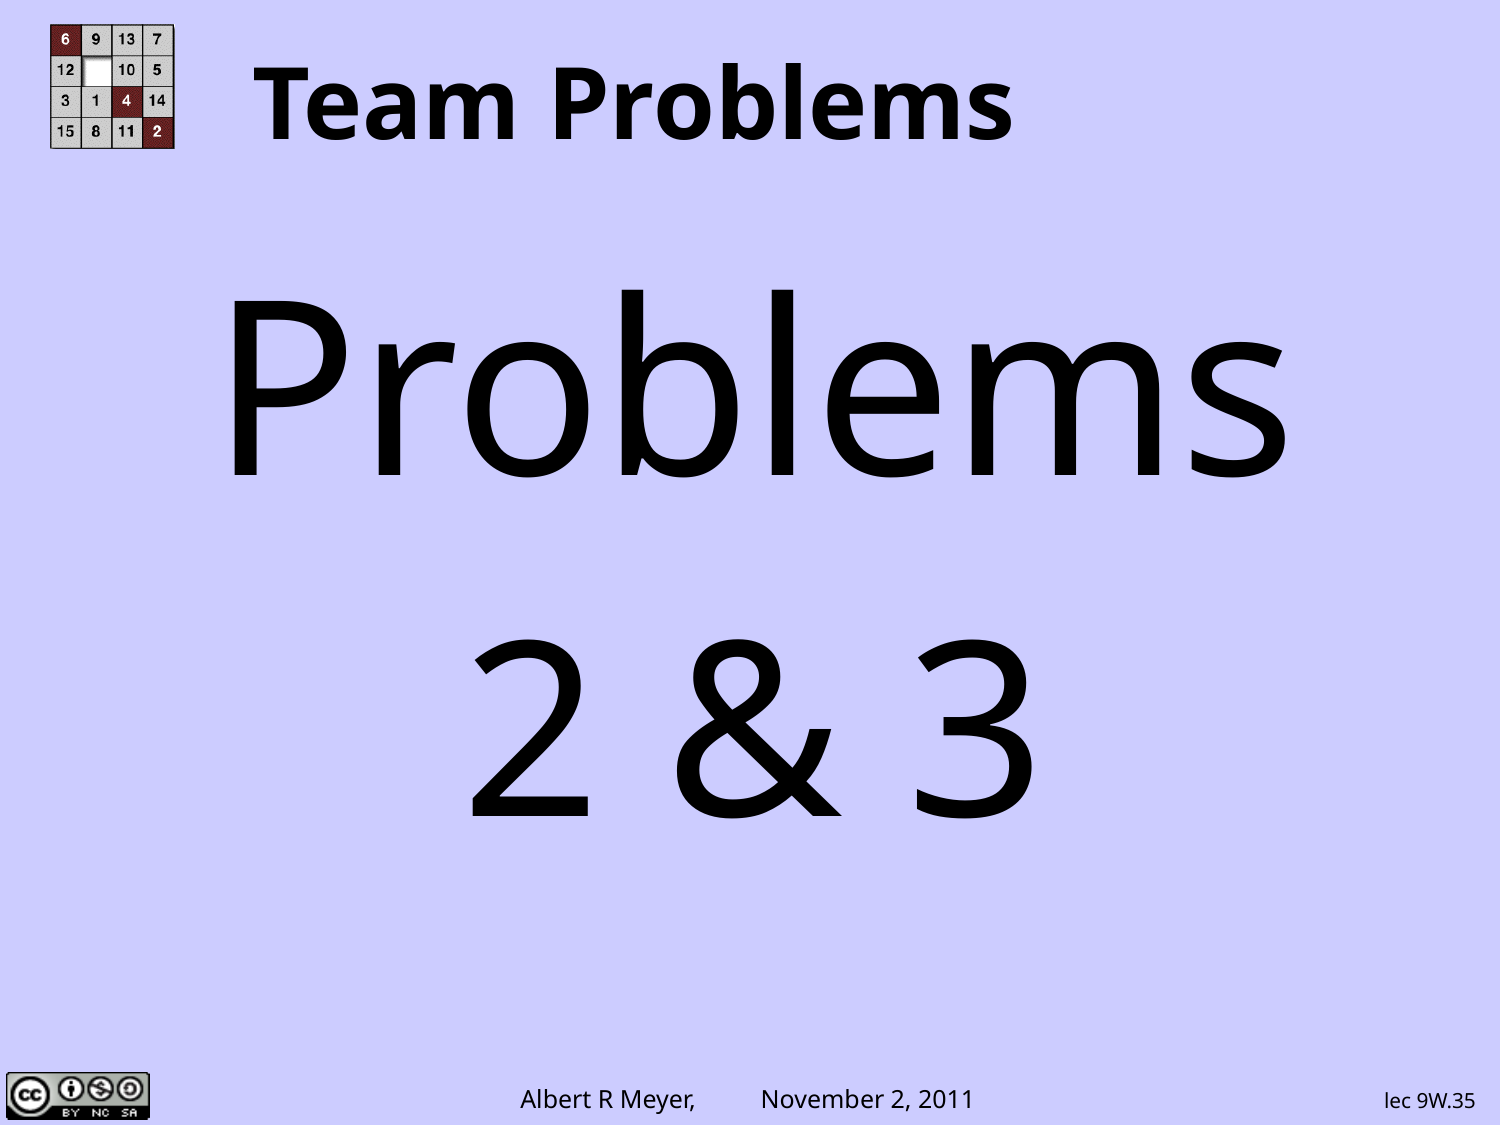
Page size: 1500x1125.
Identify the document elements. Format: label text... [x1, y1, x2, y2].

picture [6, 1072, 150, 1120]
picture [50, 24, 175, 149]
list Problems 2 & 3 [95, 223, 1413, 885]
slide_number lec 9W.35 [1247, 1079, 1491, 1121]
title Team Problems [237, 16, 1427, 182]
